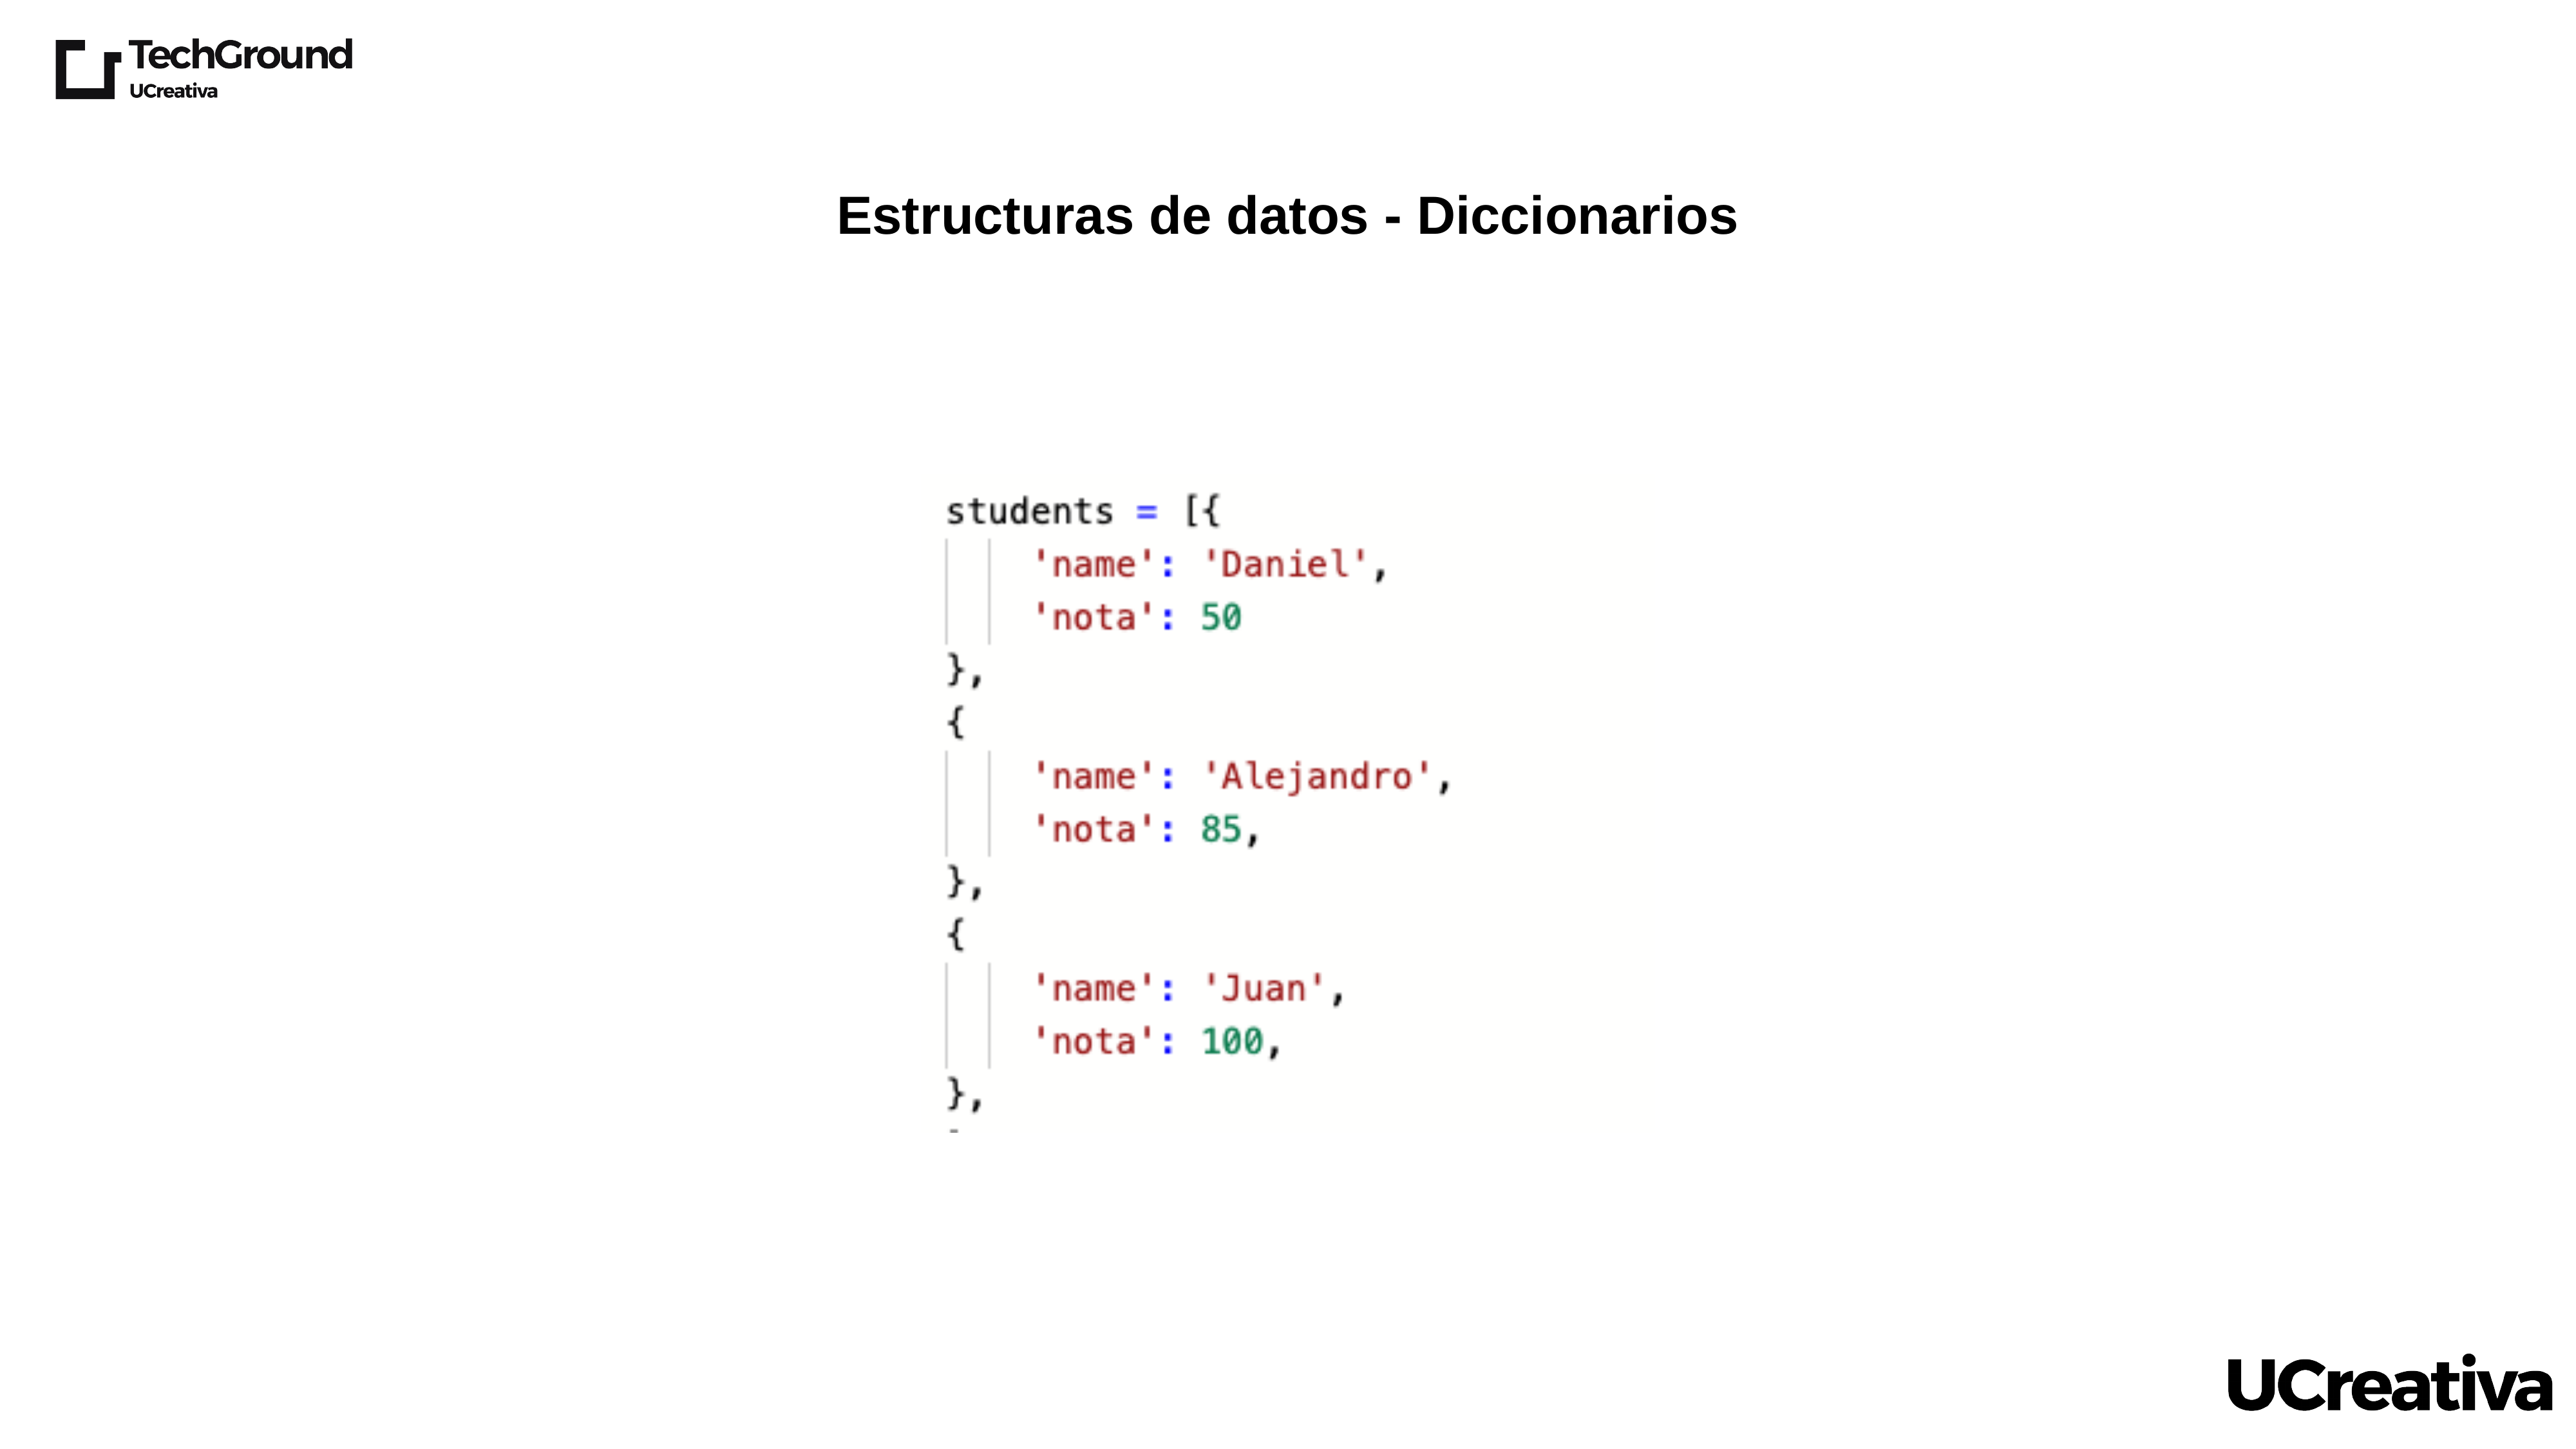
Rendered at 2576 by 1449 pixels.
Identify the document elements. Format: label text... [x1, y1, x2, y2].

picture [921, 474, 1655, 1133]
text_box Estructuras de datos - Diccionarios [283, 175, 2293, 250]
picture [2204, 1315, 2576, 1449]
picture [0, 0, 408, 138]
